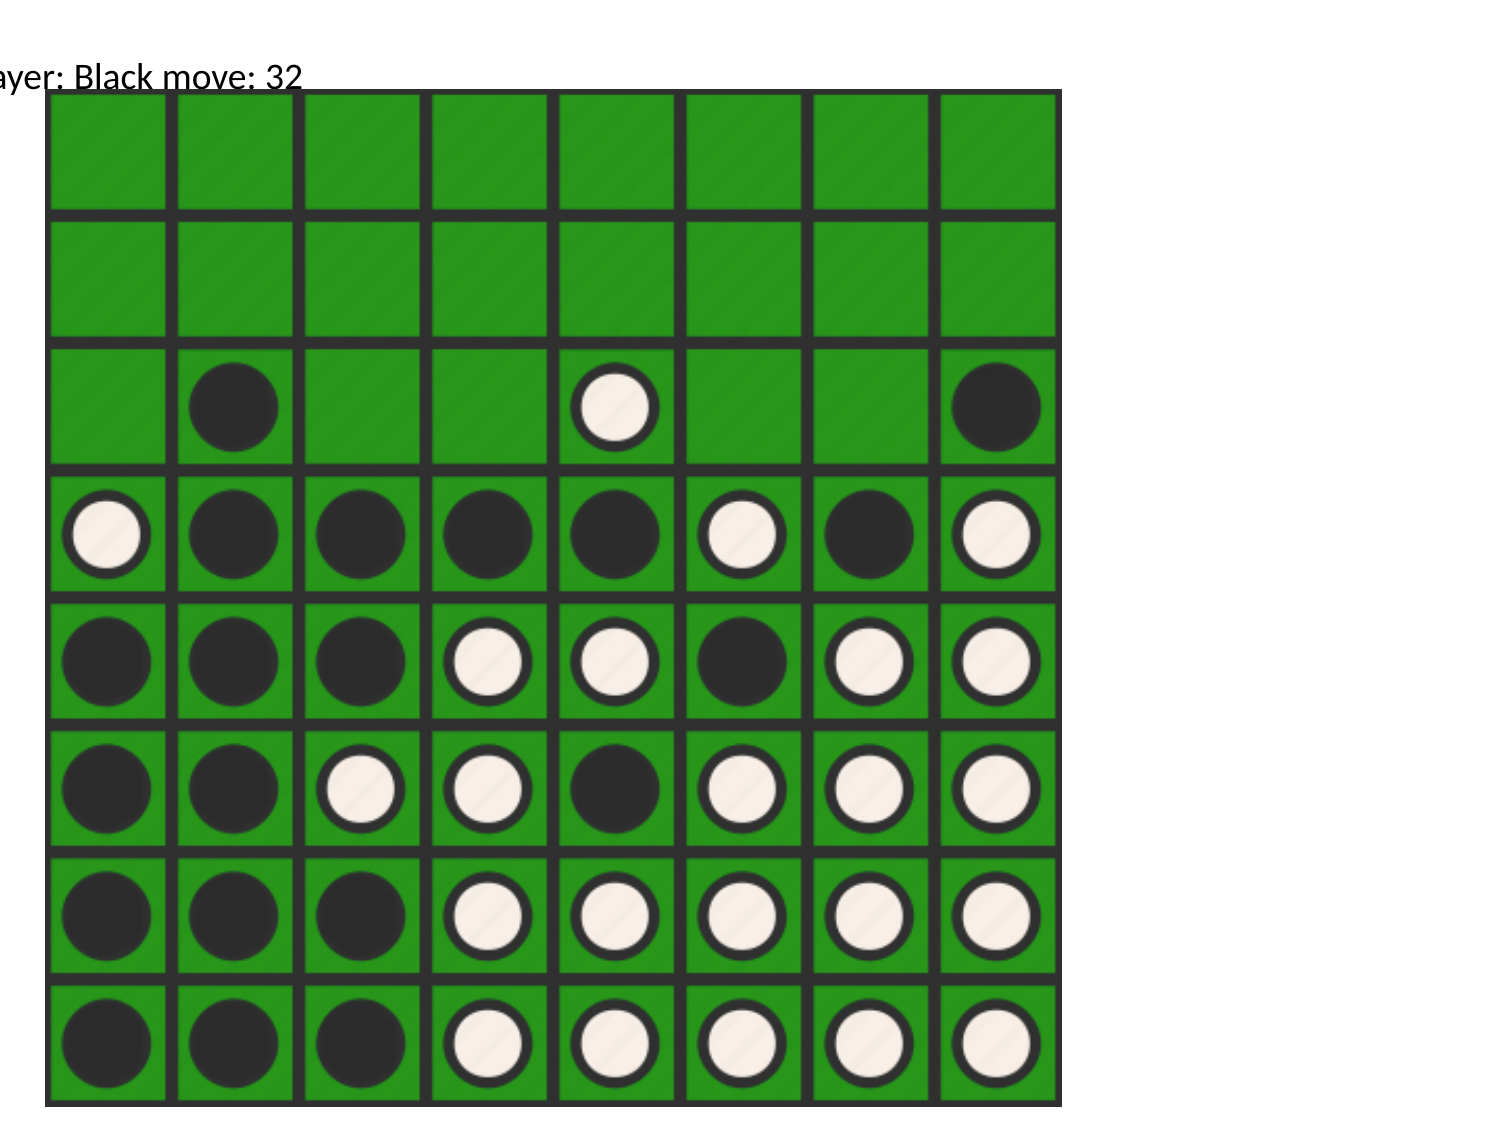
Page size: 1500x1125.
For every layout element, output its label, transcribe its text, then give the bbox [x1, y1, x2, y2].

text_box turn: 39 player: Black move: 32 [0, 44, 319, 105]
picture [44, 89, 1062, 1107]
